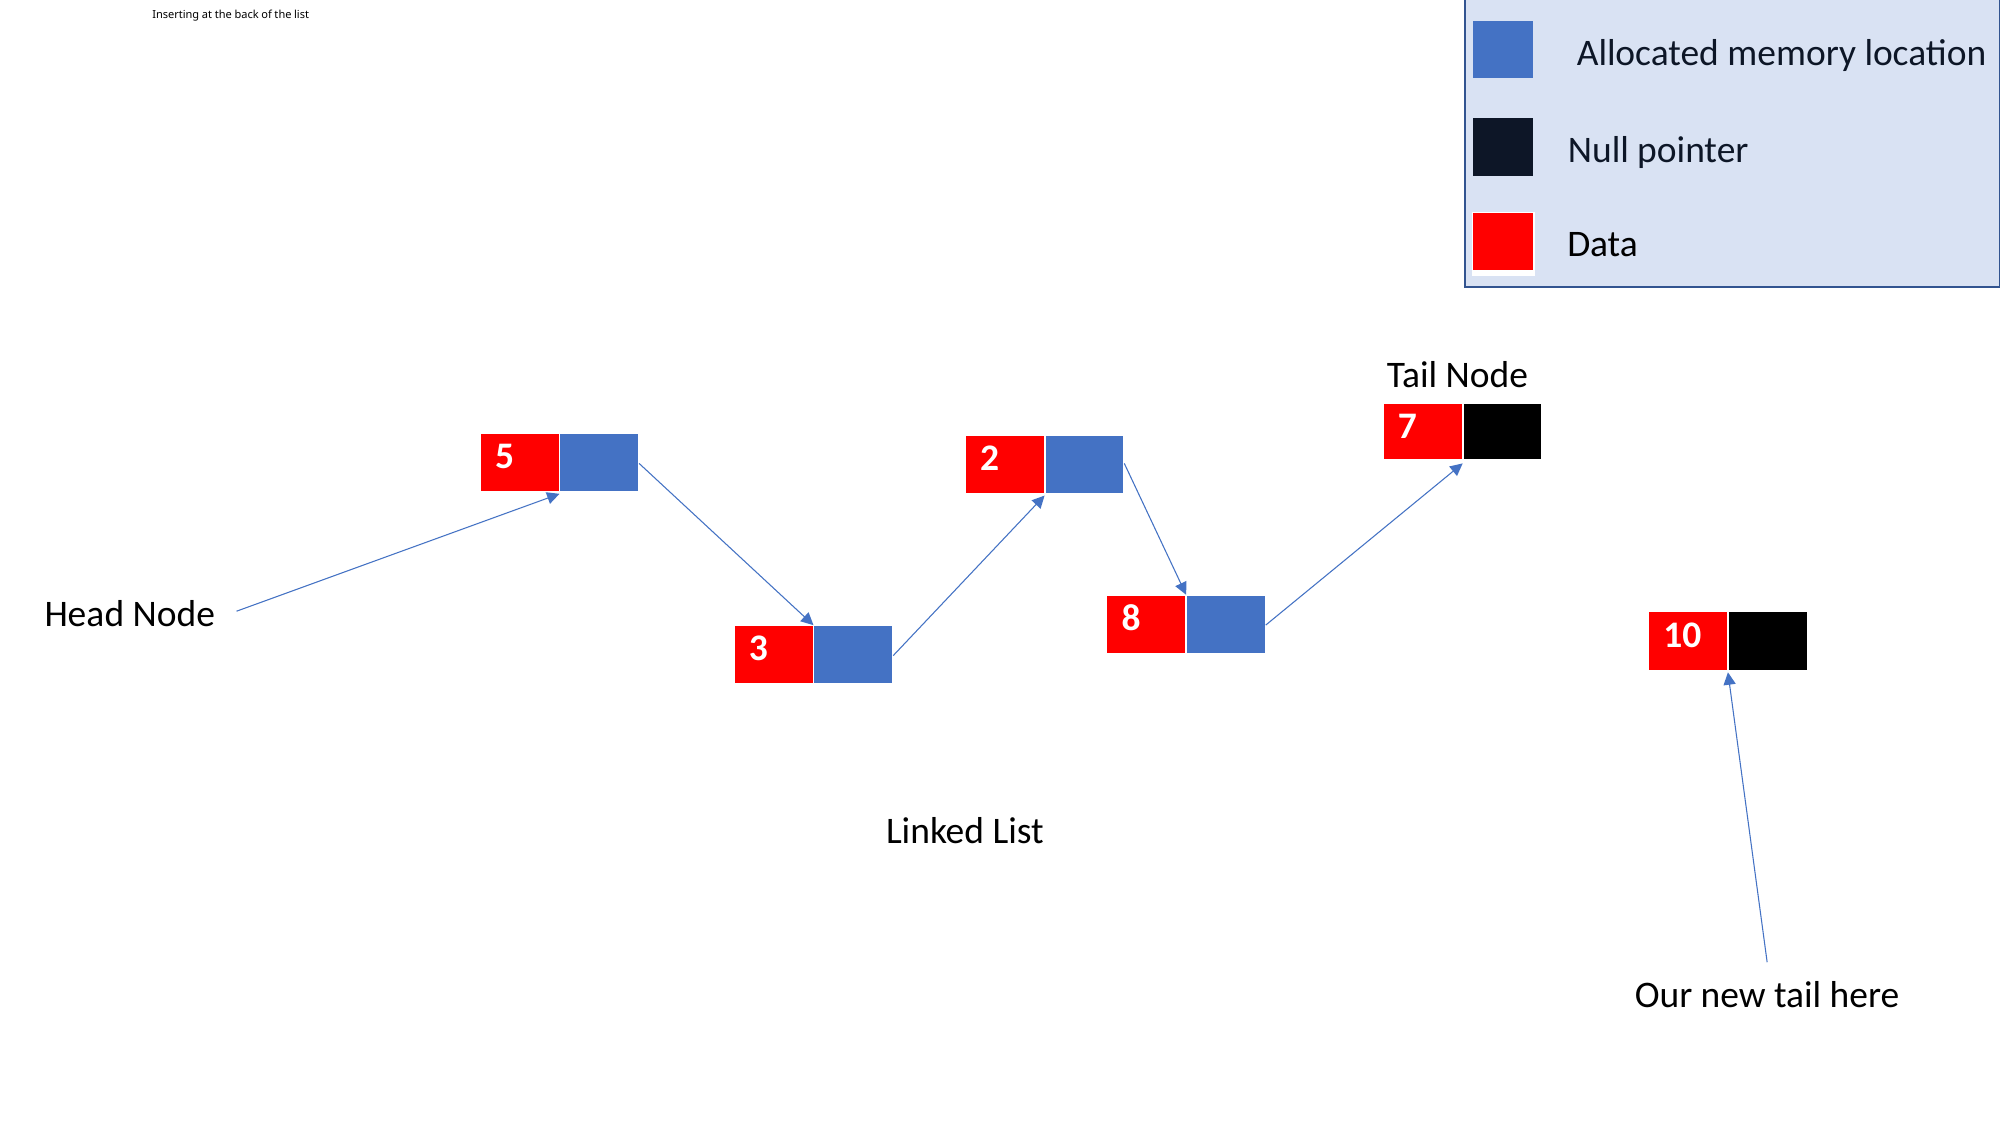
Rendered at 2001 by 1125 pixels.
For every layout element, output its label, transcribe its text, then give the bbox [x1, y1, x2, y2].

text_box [639, 463, 814, 626]
table_header [1187, 596, 1265, 653]
text_box Our new tail here [1619, 962, 1915, 1022]
table_header 7 [1384, 404, 1462, 459]
table_header 5 [481, 434, 559, 491]
table_header [1464, 404, 1541, 459]
text_box Tail Node [1372, 342, 1579, 403]
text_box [893, 495, 1045, 656]
title Inserting at the back of the list [137, 0, 1464, 96]
text_box Linked List [871, 798, 1059, 859]
table_header [814, 626, 892, 683]
table_header [1046, 436, 1123, 493]
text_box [1124, 463, 1187, 595]
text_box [236, 493, 560, 612]
table_header 3 [735, 626, 813, 683]
table_header 8 [1107, 596, 1185, 653]
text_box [1265, 463, 1463, 626]
text_box Data [1552, 211, 1662, 272]
table_header 2 [966, 436, 1044, 493]
table_header 10 [1649, 612, 1727, 670]
text_box Head Node [29, 581, 237, 642]
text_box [1728, 672, 1768, 963]
text_box [1464, 0, 2000, 288]
table_header [560, 434, 638, 491]
table_header [1473, 213, 1533, 270]
table_header [1729, 612, 1807, 670]
